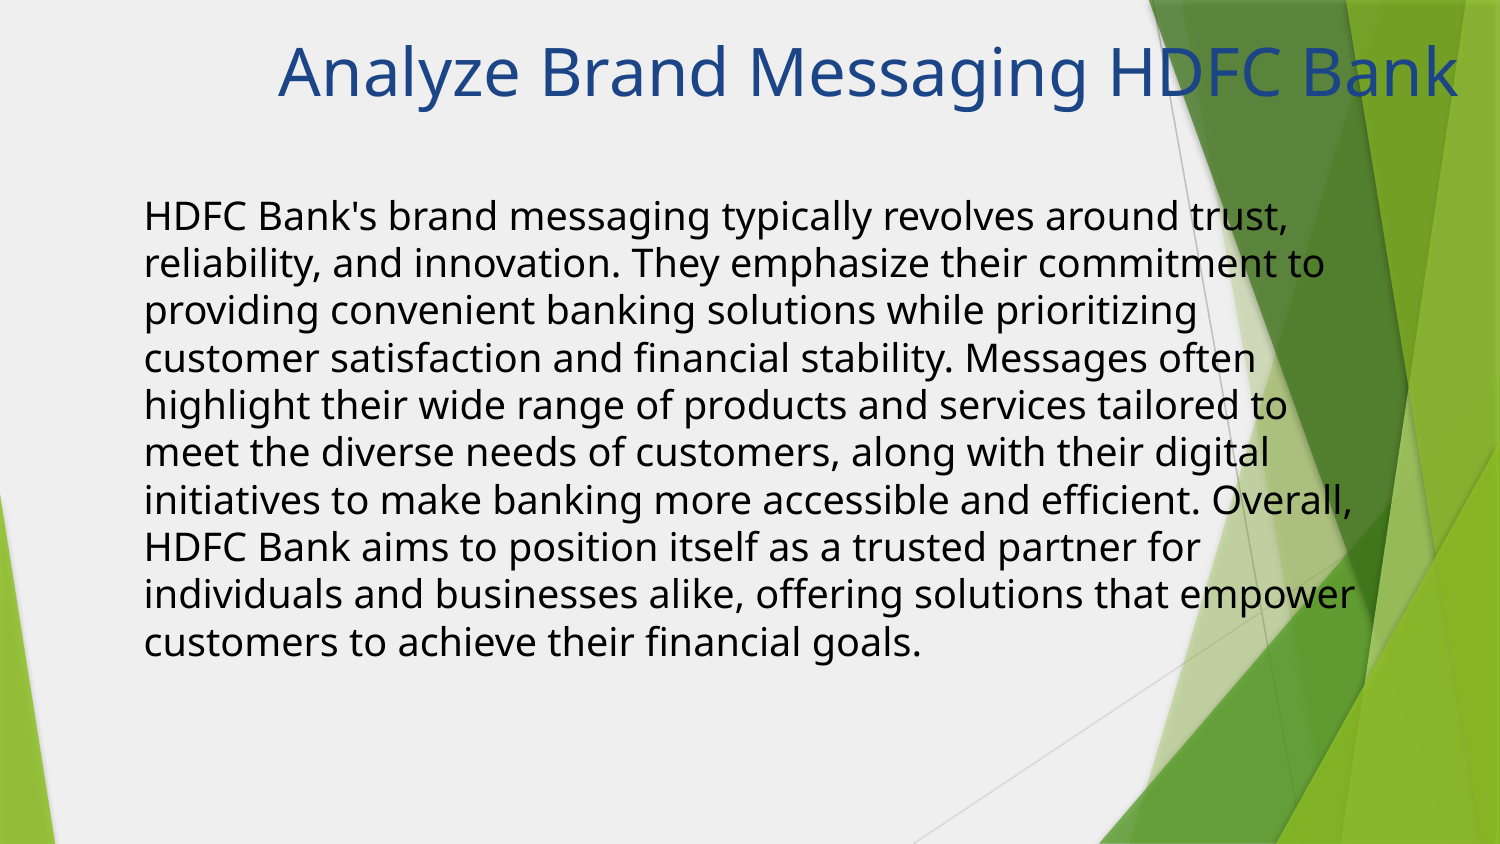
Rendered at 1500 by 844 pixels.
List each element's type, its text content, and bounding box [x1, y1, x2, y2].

list HDFC Bank's brand messaging typically revolves around trust, reliability, and innovation. They emphasize their commitment to providing convenient banking solutions while prioritizing customer satisfaction and financial stability. Messages often highlight their wide range of products and services tailored to meet the diverse needs of customers, along with their digital initiatives to make banking more accessible and efficient. Overall, HDFC Bank aims to position itself as a trusted partner for individuals and businesses alike, offering solutions that empower customers to achieve their financial goals. [128, 175, 1391, 712]
text_box Analyze Brand Messaging HDFC Bank [0, 13, 1490, 145]
